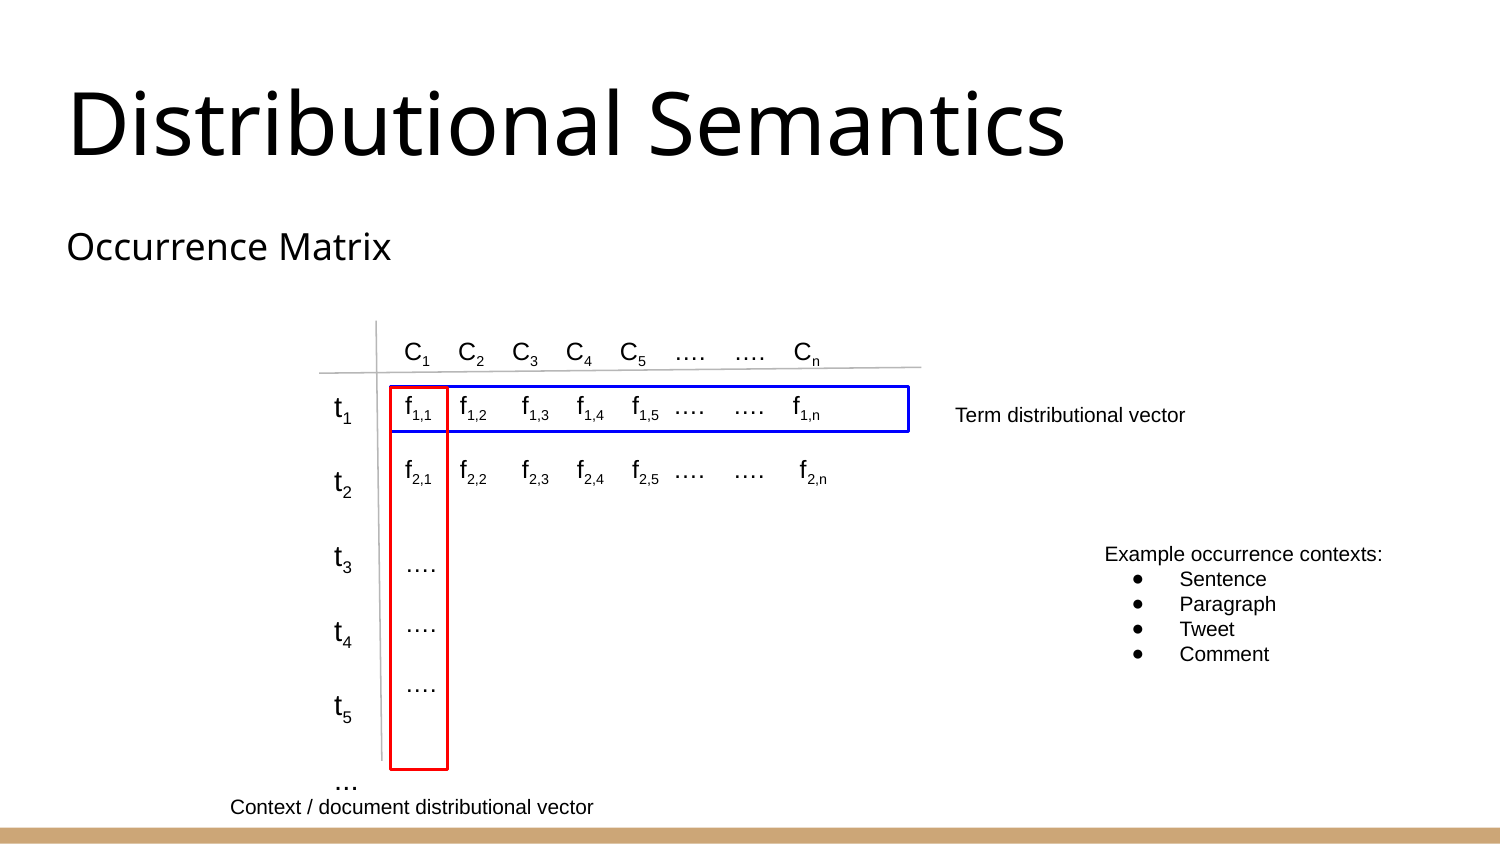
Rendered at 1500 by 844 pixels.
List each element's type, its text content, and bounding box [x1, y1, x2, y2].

text_box Term distributional vector [940, 386, 1267, 439]
title Distributional Semantics [51, 51, 1449, 189]
text_box Example occurrence contexts: Sentence Paragraph Tweet Comment [1089, 525, 1458, 632]
text_box [390, 387, 448, 770]
text_box C1 C2 C3 C4 C5 …. …. Cn [389, 320, 1229, 366]
text_box f1,1 f1,2 f1,3 f1,4 f1,5 …. …. f1,n f2,1 f2,2 f2,3 f2,4 f2,5 …. …. f2,n …. …. …. [387, 374, 1216, 473]
text_box [390, 386, 909, 432]
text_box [375, 320, 383, 365]
list Occurrence Matrix [51, 200, 1449, 752]
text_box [375, 382, 383, 762]
text_box Context / document distributional vector [214, 778, 624, 824]
text_box t1 t2 t3 t4 t5 ... [319, 382, 370, 761]
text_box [318, 367, 922, 374]
